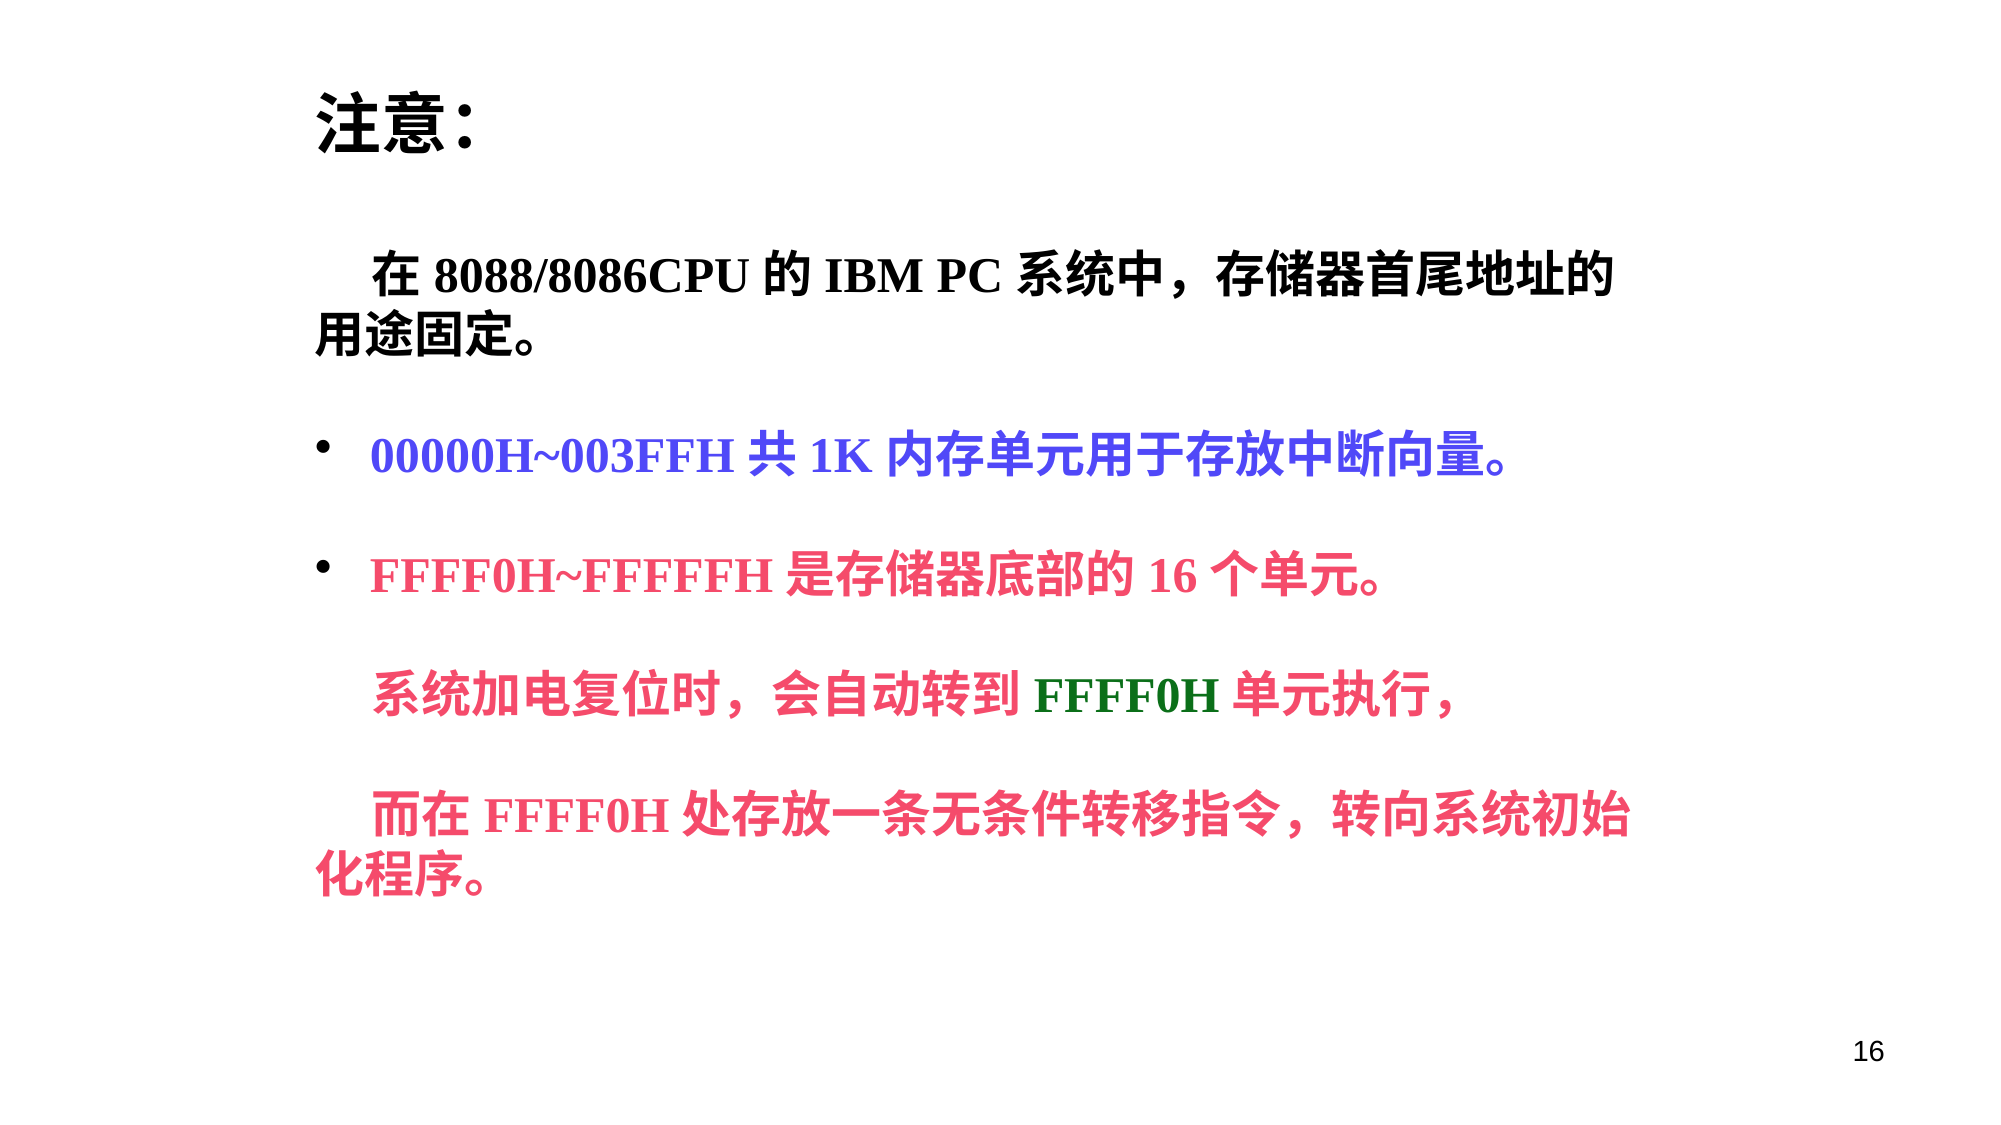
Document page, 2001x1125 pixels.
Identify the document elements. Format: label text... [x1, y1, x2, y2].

slide_number 16 [1433, 1024, 1901, 1103]
text_box 注意： 在8088/8086CPU的IBM PC系统中，存储器首尾地址的用途固定。 00000H~003FFH共1K内存单元用于存放中断向量。 FFFF0H~FFFFFH是存储器底部的16个单元。 系统加电复位时，会自动转到FFFF0H单元执行， 而在FFFF0H处存放一条无条件转移指令，转向系统初始化程序。 [300, 74, 1675, 910]
